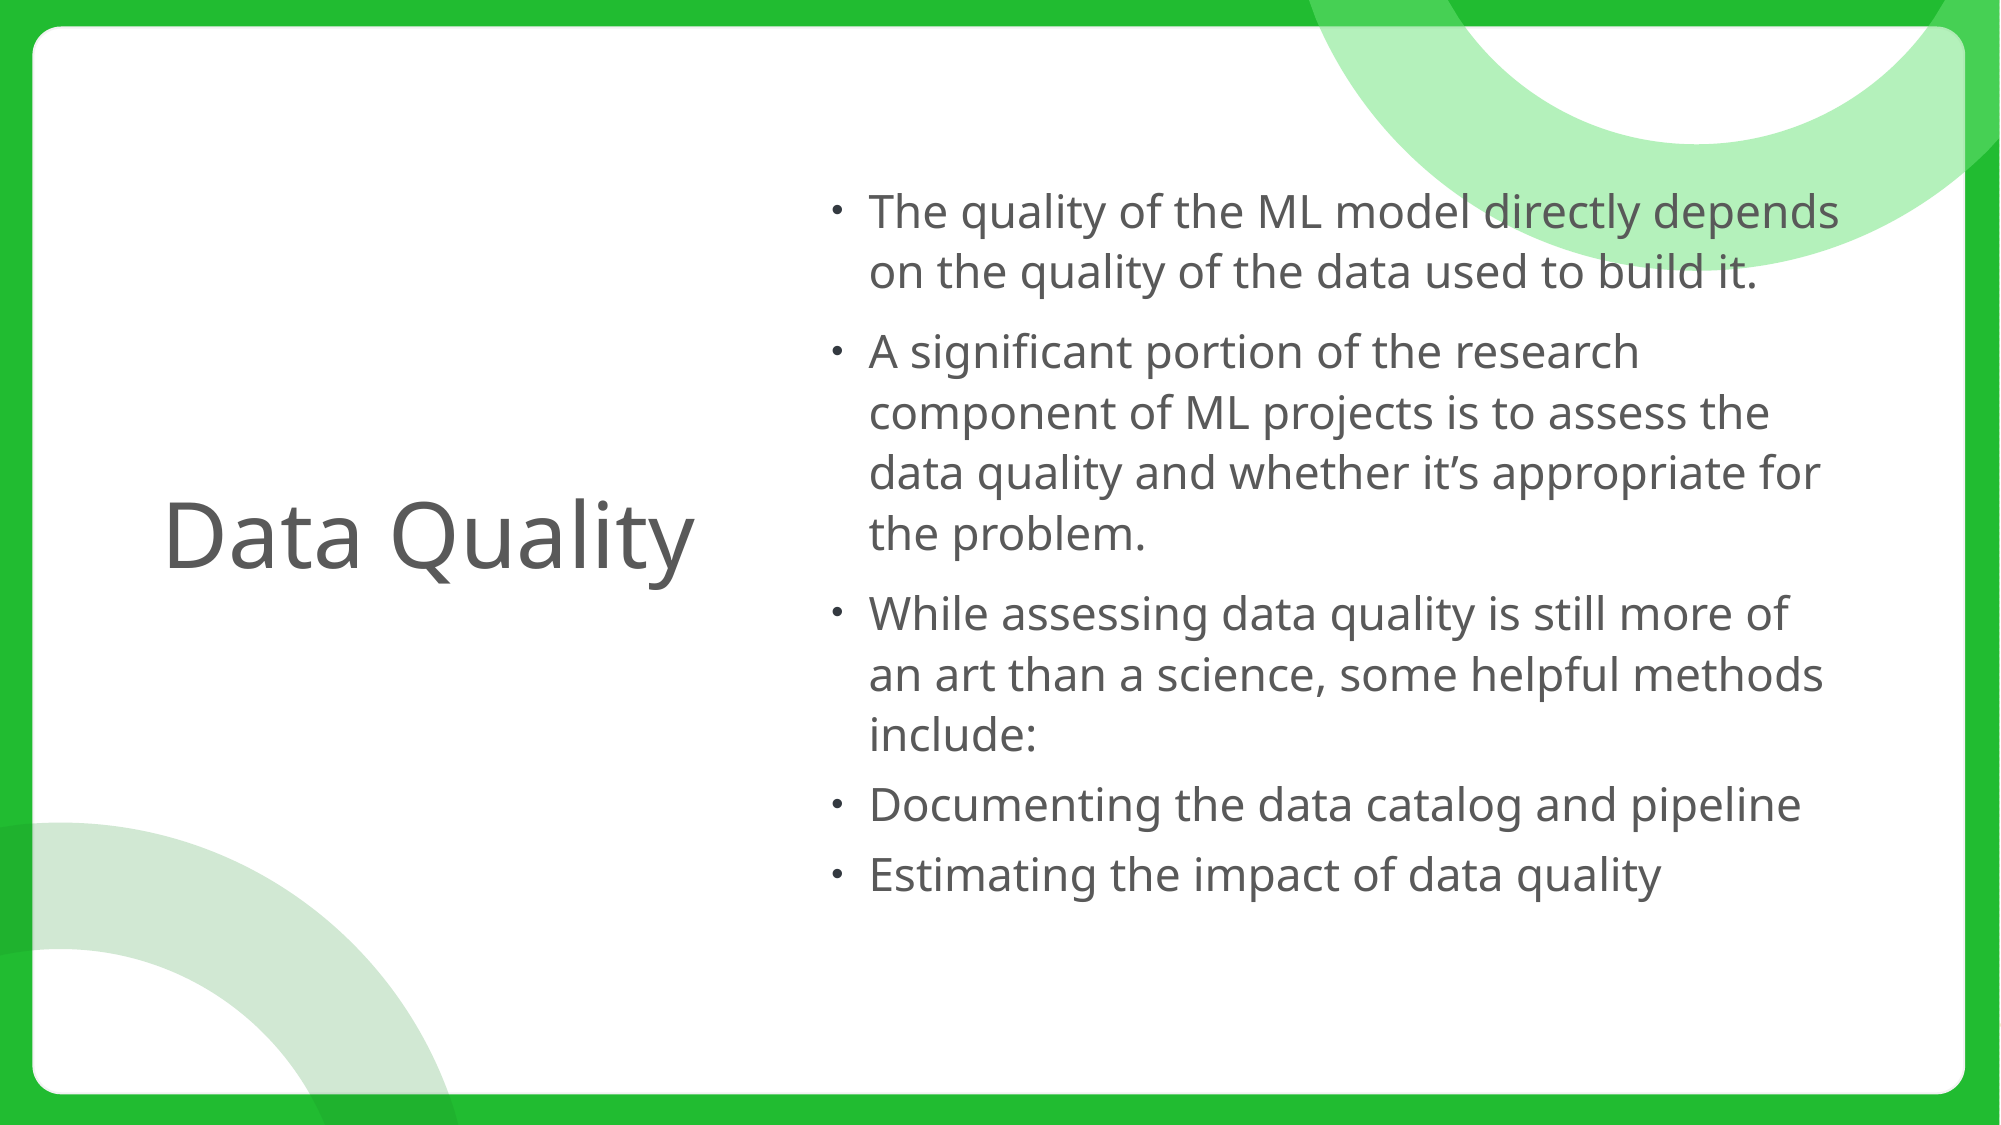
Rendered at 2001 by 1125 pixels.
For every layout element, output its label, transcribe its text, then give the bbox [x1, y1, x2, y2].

title Data Quality [137, 146, 711, 932]
list The quality of the ML model directly depends on the quality of the data used to build it. A significant portion of the research component of ML projects is to assess the data quality and whether it’s appropriate for the problem. While assessing data quality is still more of an art than a science, some helpful methods include: Documenting the data catalog and pipeline Estimating the impact of data quality [816, 146, 1863, 932]
